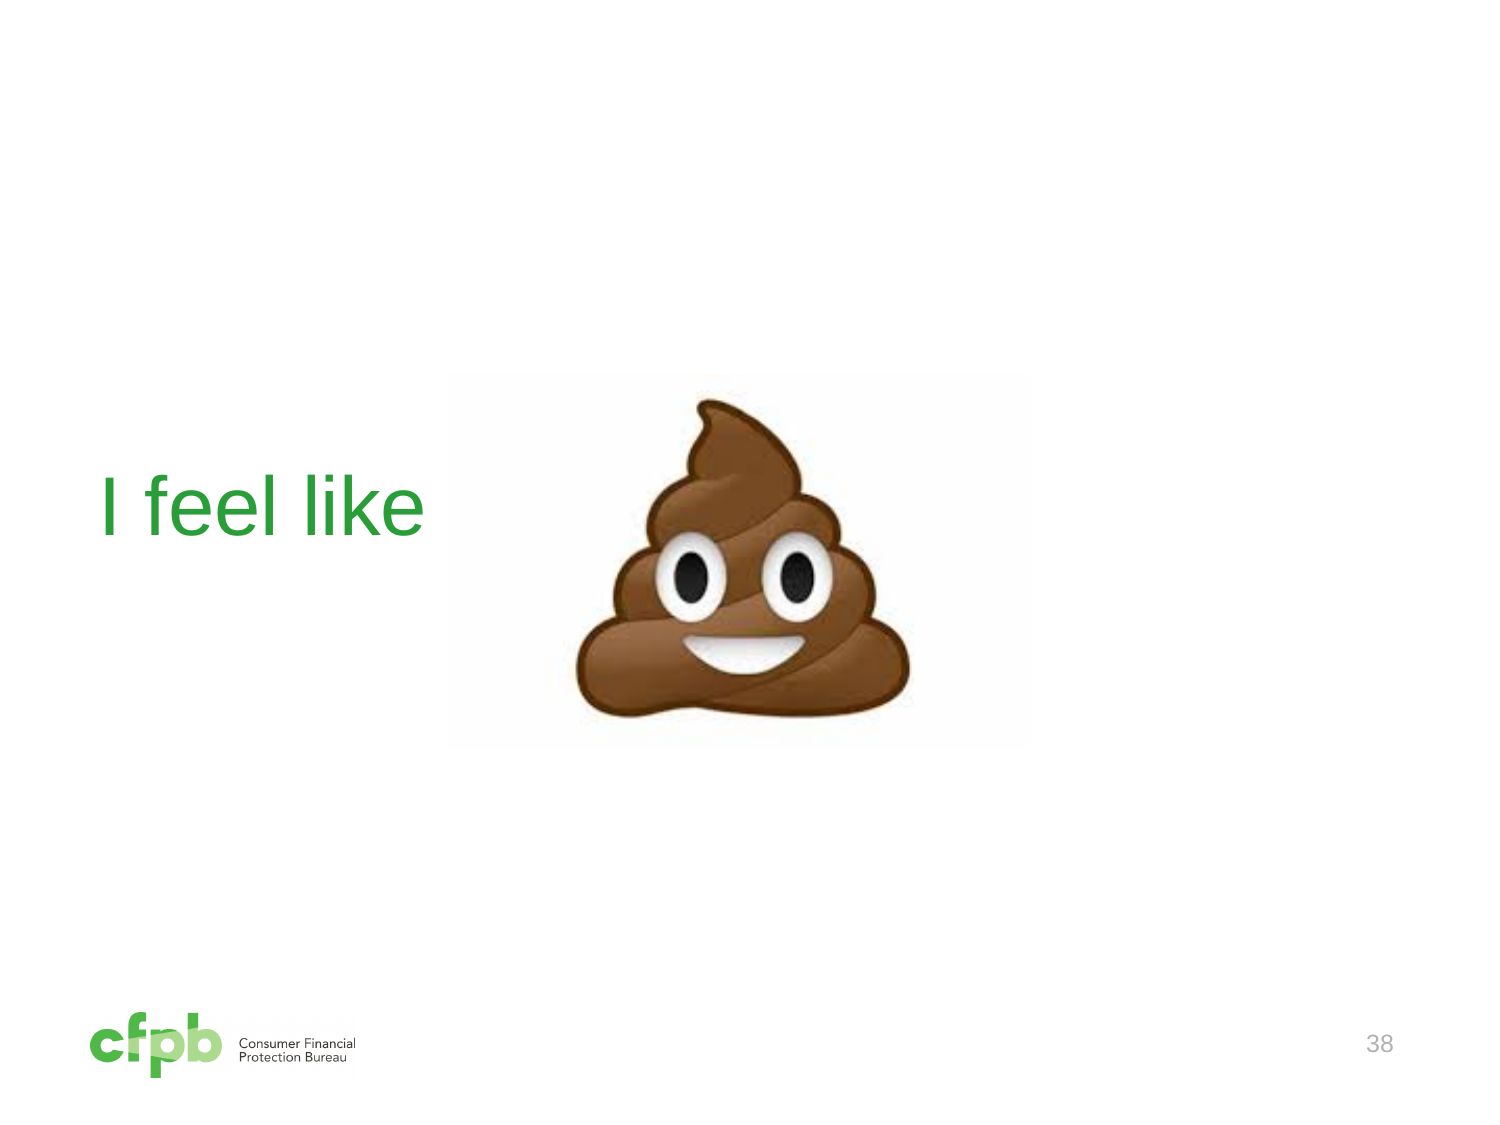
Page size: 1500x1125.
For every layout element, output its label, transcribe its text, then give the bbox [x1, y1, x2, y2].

footer 38 [934, 1012, 1410, 1073]
picture [446, 374, 1031, 751]
title I feel like ” [87, 341, 1418, 663]
picture [90, 1012, 355, 1078]
